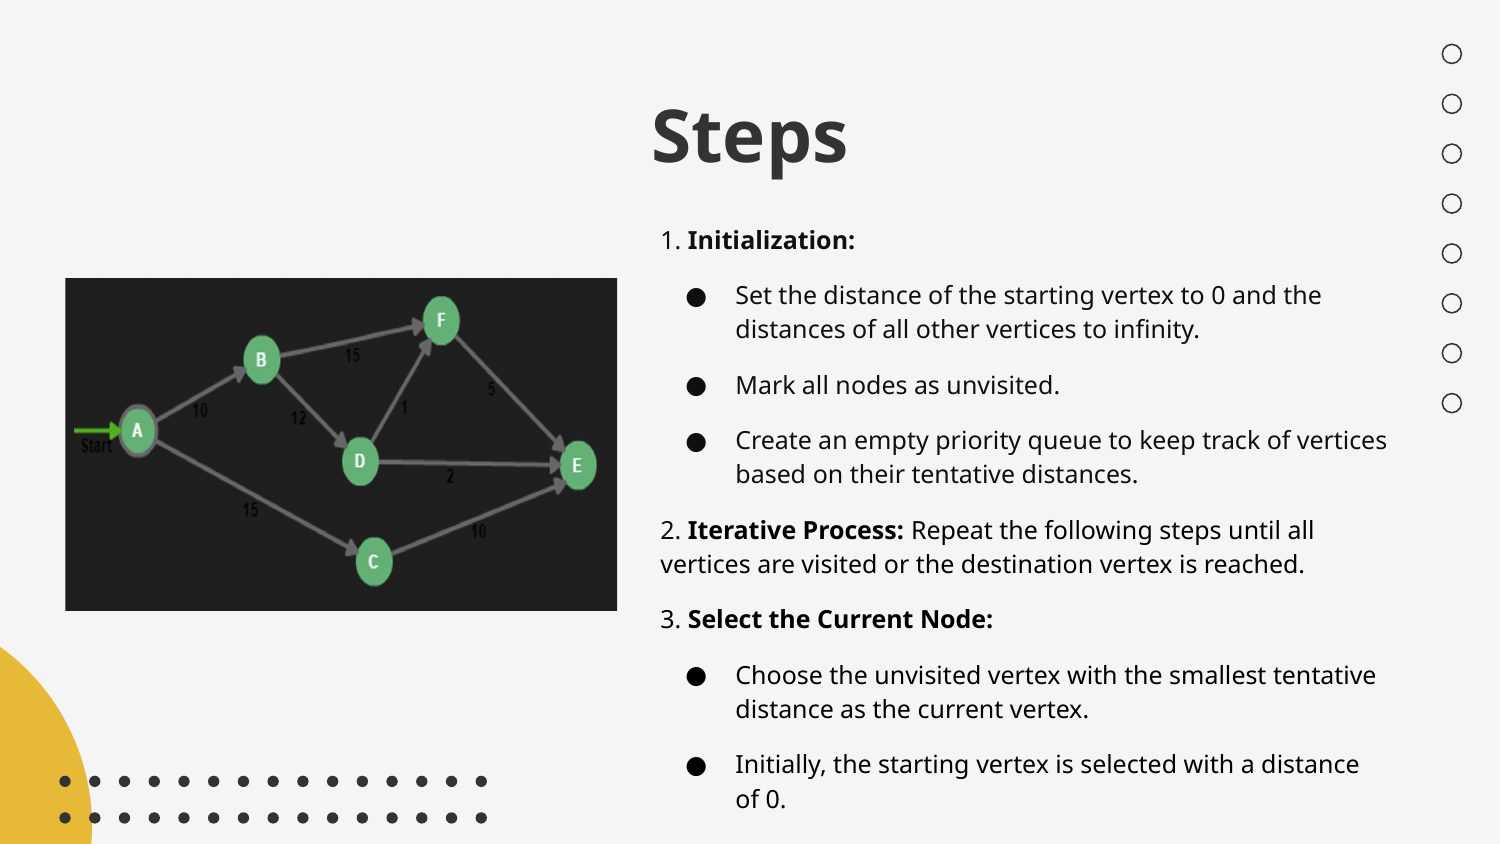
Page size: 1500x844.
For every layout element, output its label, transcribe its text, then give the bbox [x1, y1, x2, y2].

subtitle 1. Initialization: Set the distance of the starting vertex to 0 and the distances of all other vertices to infinity. Mark all nodes as unvisited. Create an empty priority queue to keep track of vertices based on their tentative distances. 2. Iterative Process: Repeat the following steps until all vertices are visited or the destination vertex is reached. 3. Select the Current Node: Choose the unvisited vertex with the smallest tentative distance as the current vertex. Initially, the starting vertex is selected with a distance of 0. [645, 204, 1405, 832]
picture [65, 278, 618, 611]
title Steps [118, 74, 1382, 169]
